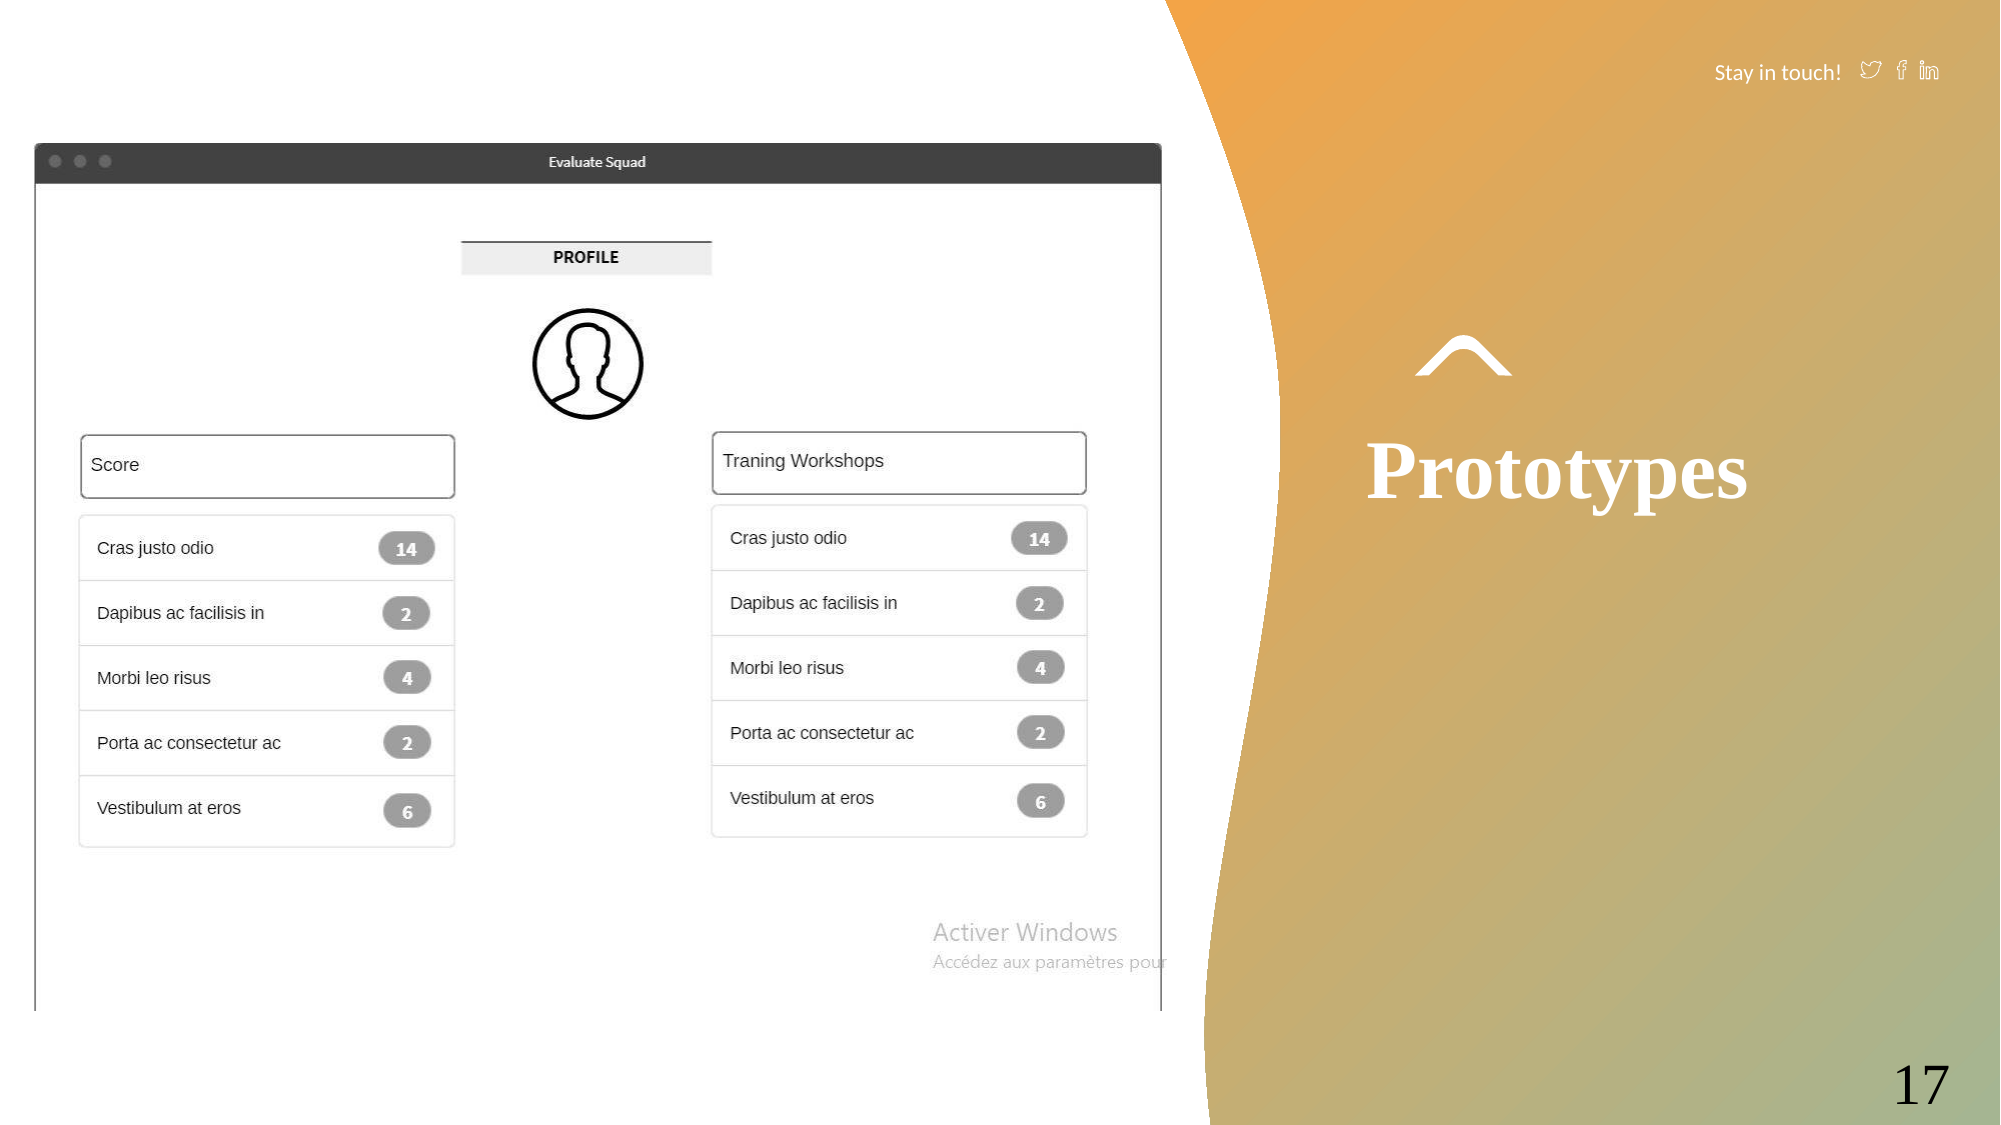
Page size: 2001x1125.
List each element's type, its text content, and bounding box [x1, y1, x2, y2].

text_box 17 [1877, 1039, 1985, 1124]
picture [33, 143, 1167, 1011]
text_box Prototypes [1352, 407, 1765, 523]
text_box [1412, 334, 1515, 377]
